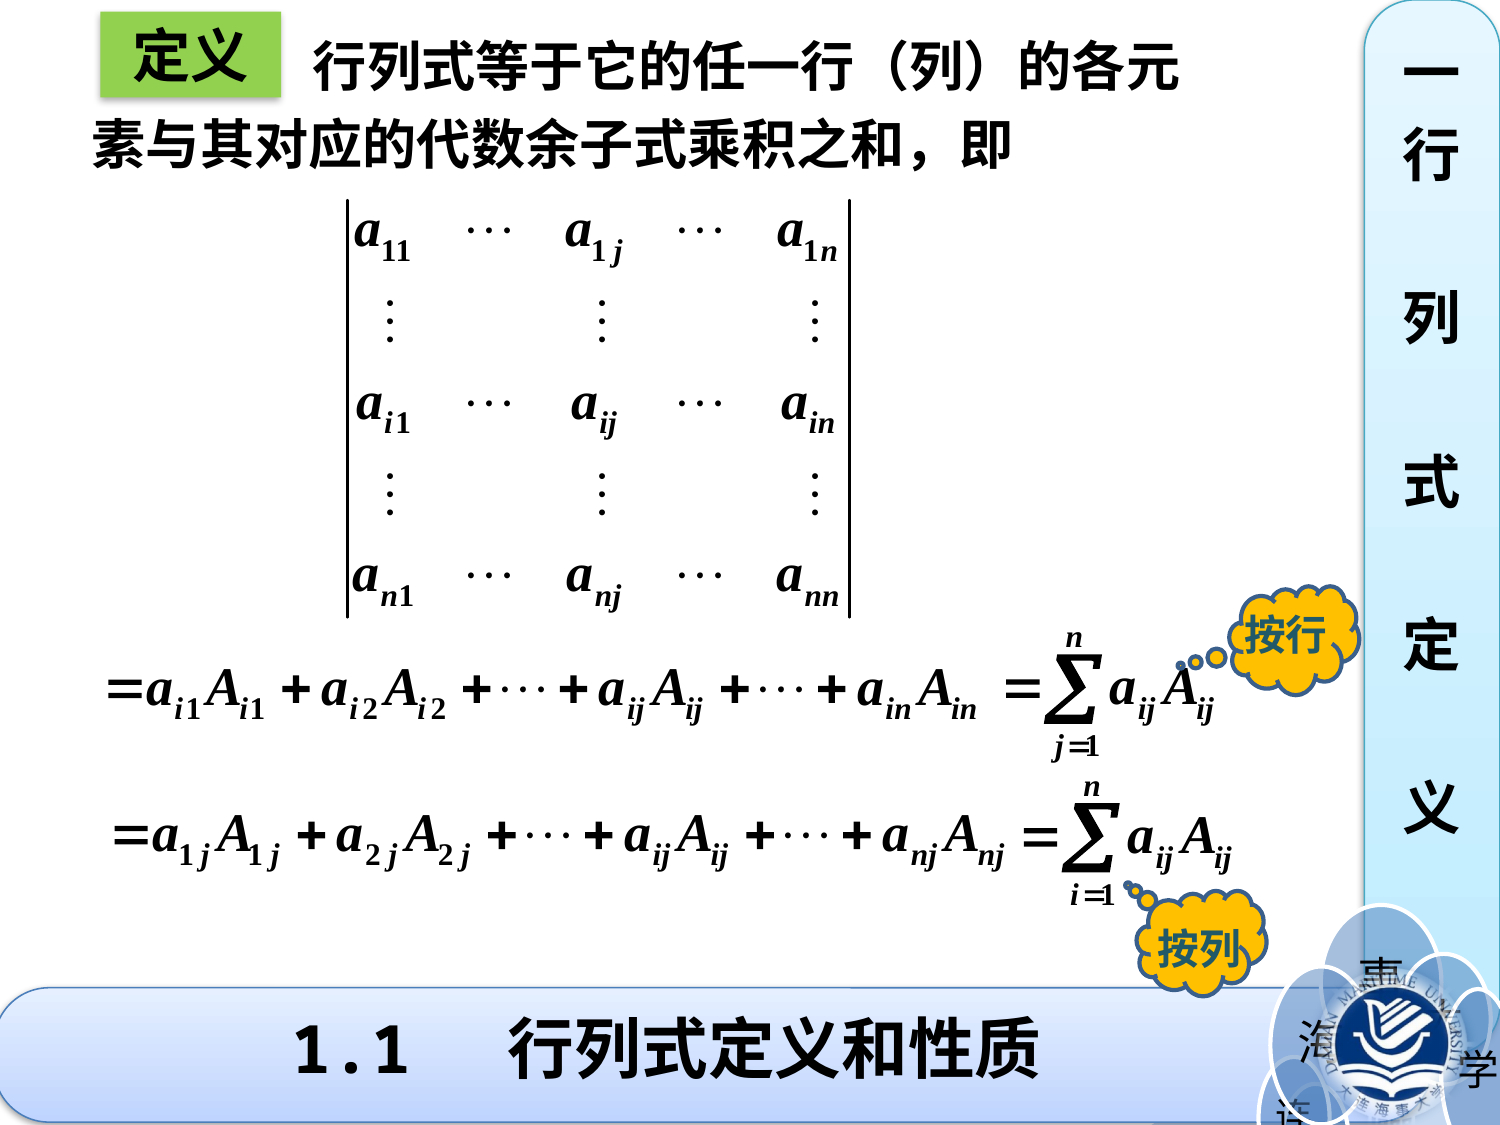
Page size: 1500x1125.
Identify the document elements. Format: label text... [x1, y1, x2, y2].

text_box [997, 618, 1225, 768]
text_box 行列式等于它的任一行（列）的各元 素与其对应的代数余子式乘积之和，即 [76, 11, 1300, 183]
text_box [100, 656, 982, 733]
text_box 定义 [98, 10, 283, 100]
picture [1310, 960, 1481, 1114]
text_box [341, 195, 857, 622]
title 1.1 行列式定义和性质 [29, 999, 1305, 1095]
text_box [105, 802, 1010, 879]
subtitle 一 行 列 式 定 义 [1387, 28, 1471, 918]
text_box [1136, 890, 1267, 997]
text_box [1015, 767, 1243, 911]
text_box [1229, 585, 1360, 695]
